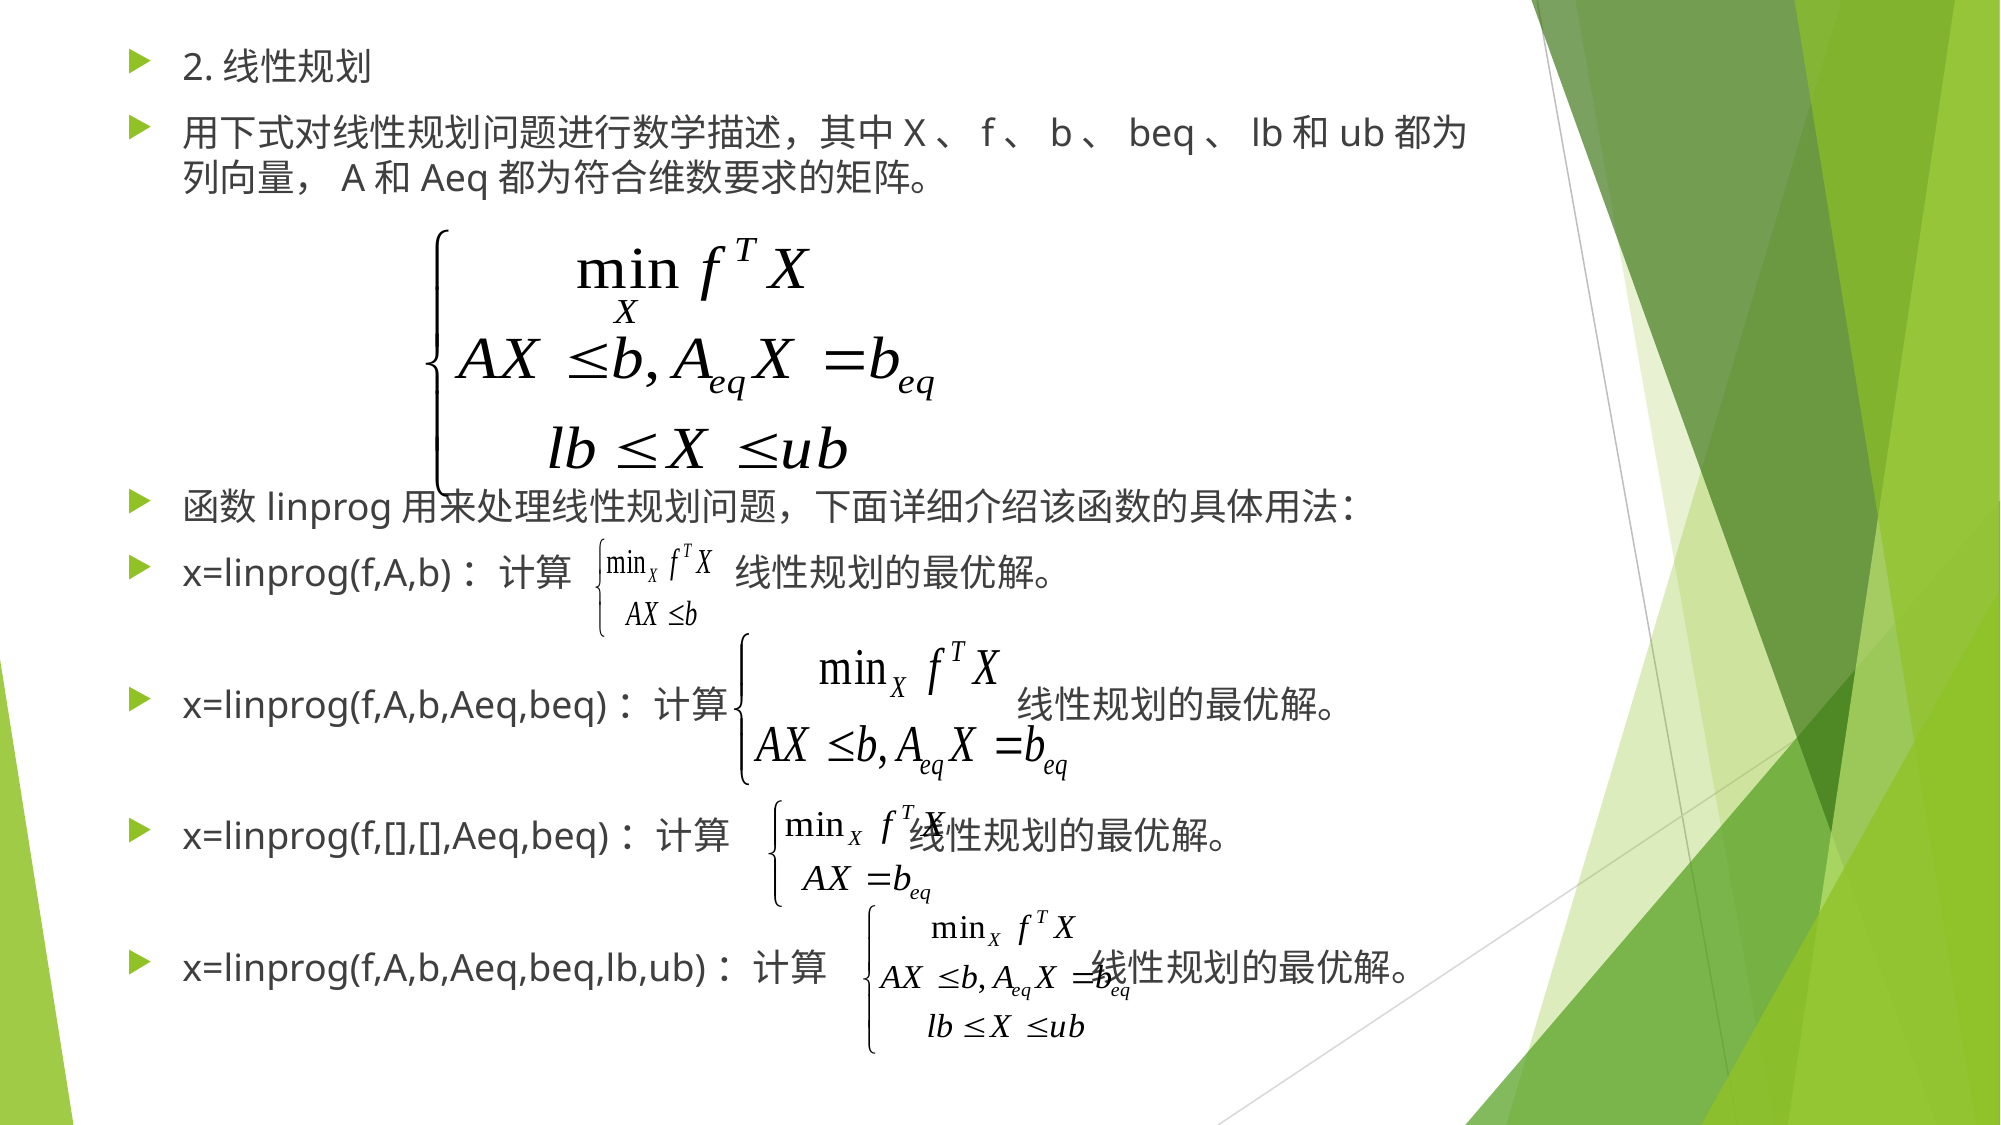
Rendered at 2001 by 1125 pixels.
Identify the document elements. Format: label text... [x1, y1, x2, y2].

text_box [760, 793, 956, 915]
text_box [590, 532, 720, 644]
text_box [724, 623, 1081, 796]
list 2.线性规划 用下式对线性规划问题进行数学描述，其中X、f、b、beq、lb和ub都为列向量，A和Aeq都为符合维数要求的矩阵。 函数linprog用来处理线性规划问题，下面详细介绍该函数的具体用法： x=linprog(f,A,b)：计算 线性规划的最优解。 x=linprog(f,A,b,Aeq,beq)：计算 线性规划的最优解。 x=linprog(f,[],[],Aeq,beq)：计算 线性规划的最优解。 x=linprog(f,A,b,Aeq,beq,lb,ub)：计算 线性规划的最优解。 [111, 35, 1522, 1081]
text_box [855, 899, 1141, 1061]
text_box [411, 219, 955, 509]
